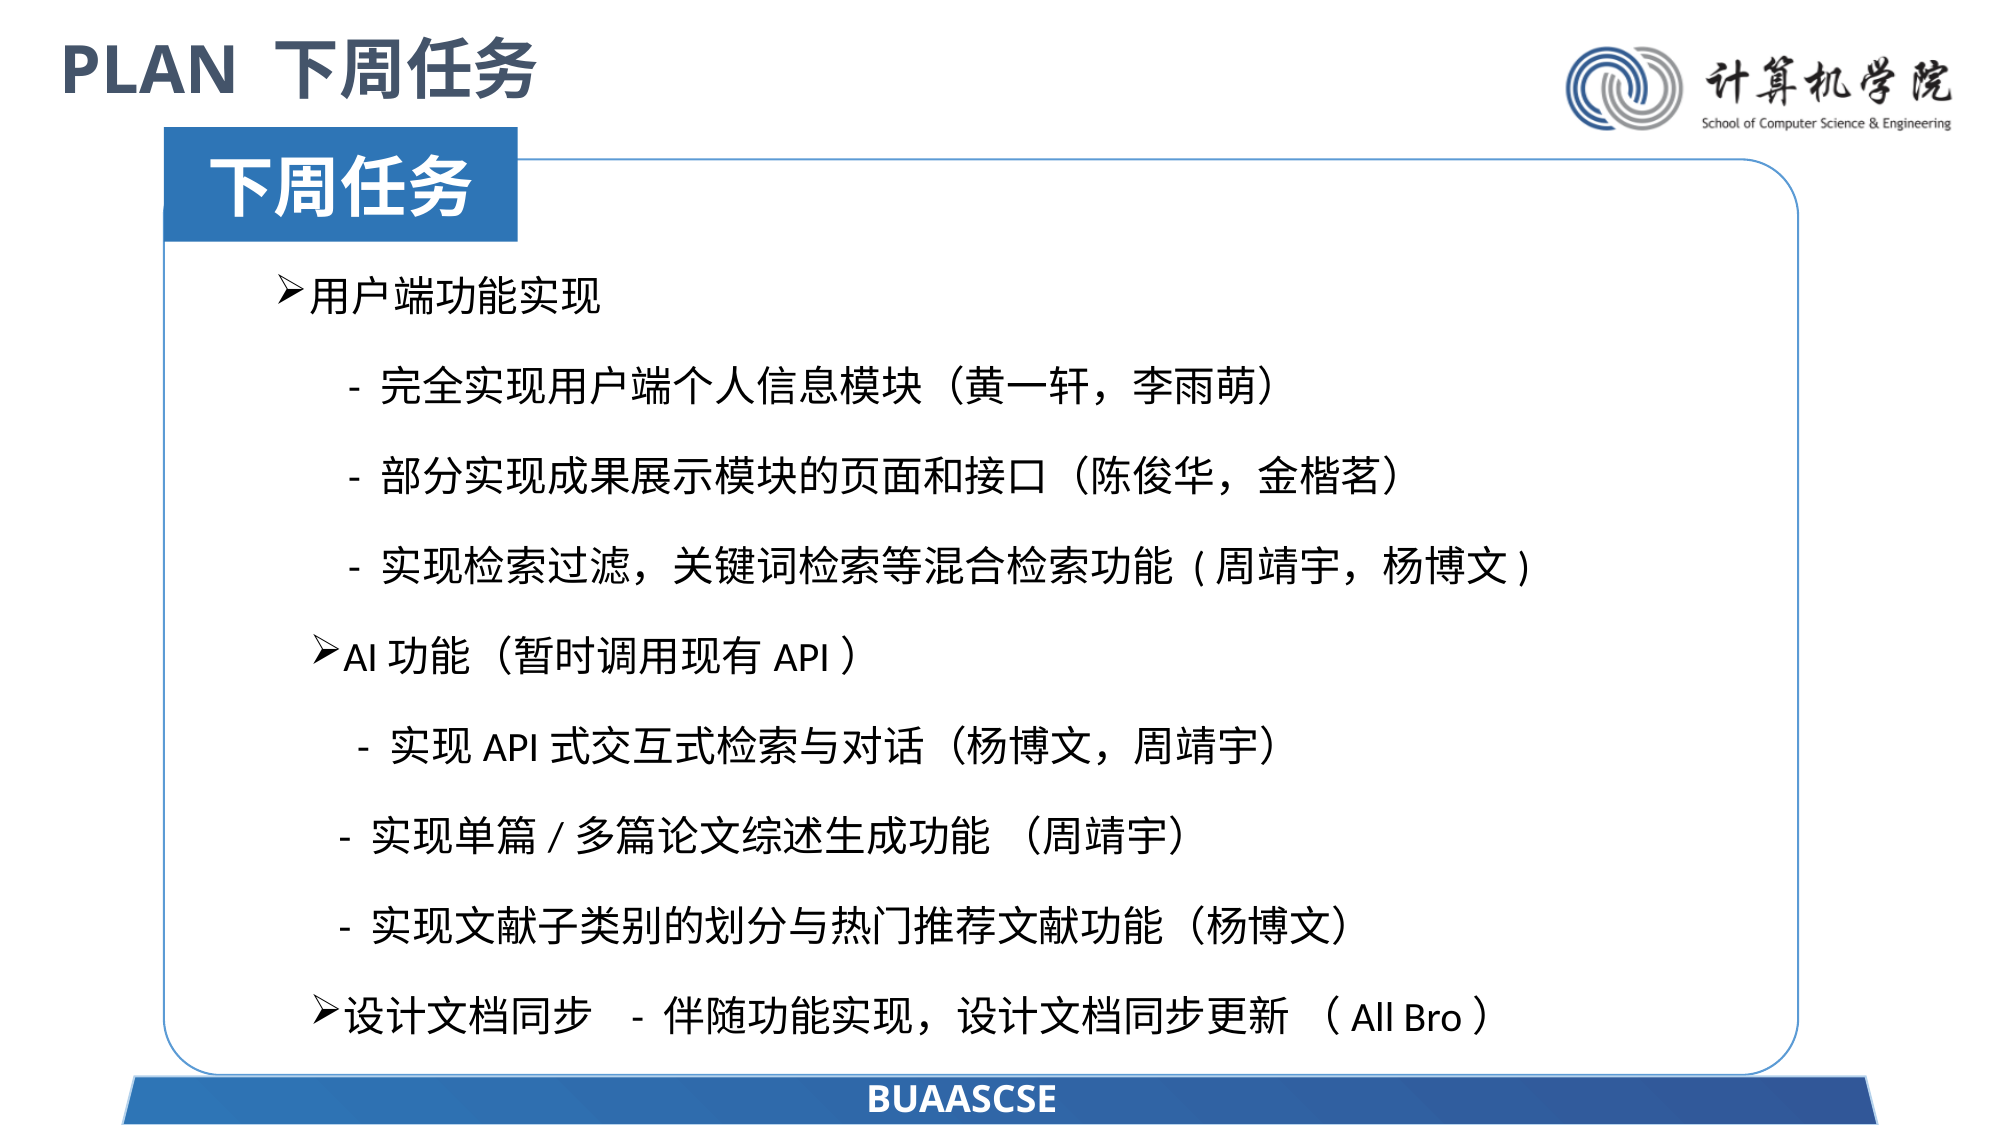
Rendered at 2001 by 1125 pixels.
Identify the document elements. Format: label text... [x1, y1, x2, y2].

picture [1556, 39, 1963, 140]
text_box [121, 1075, 851, 1125]
text_box [1149, 1075, 1879, 1125]
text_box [163, 127, 1799, 1075]
text_box PLAN 下周任务 [44, 19, 905, 115]
text_box BUAASCSE [851, 1075, 1149, 1125]
